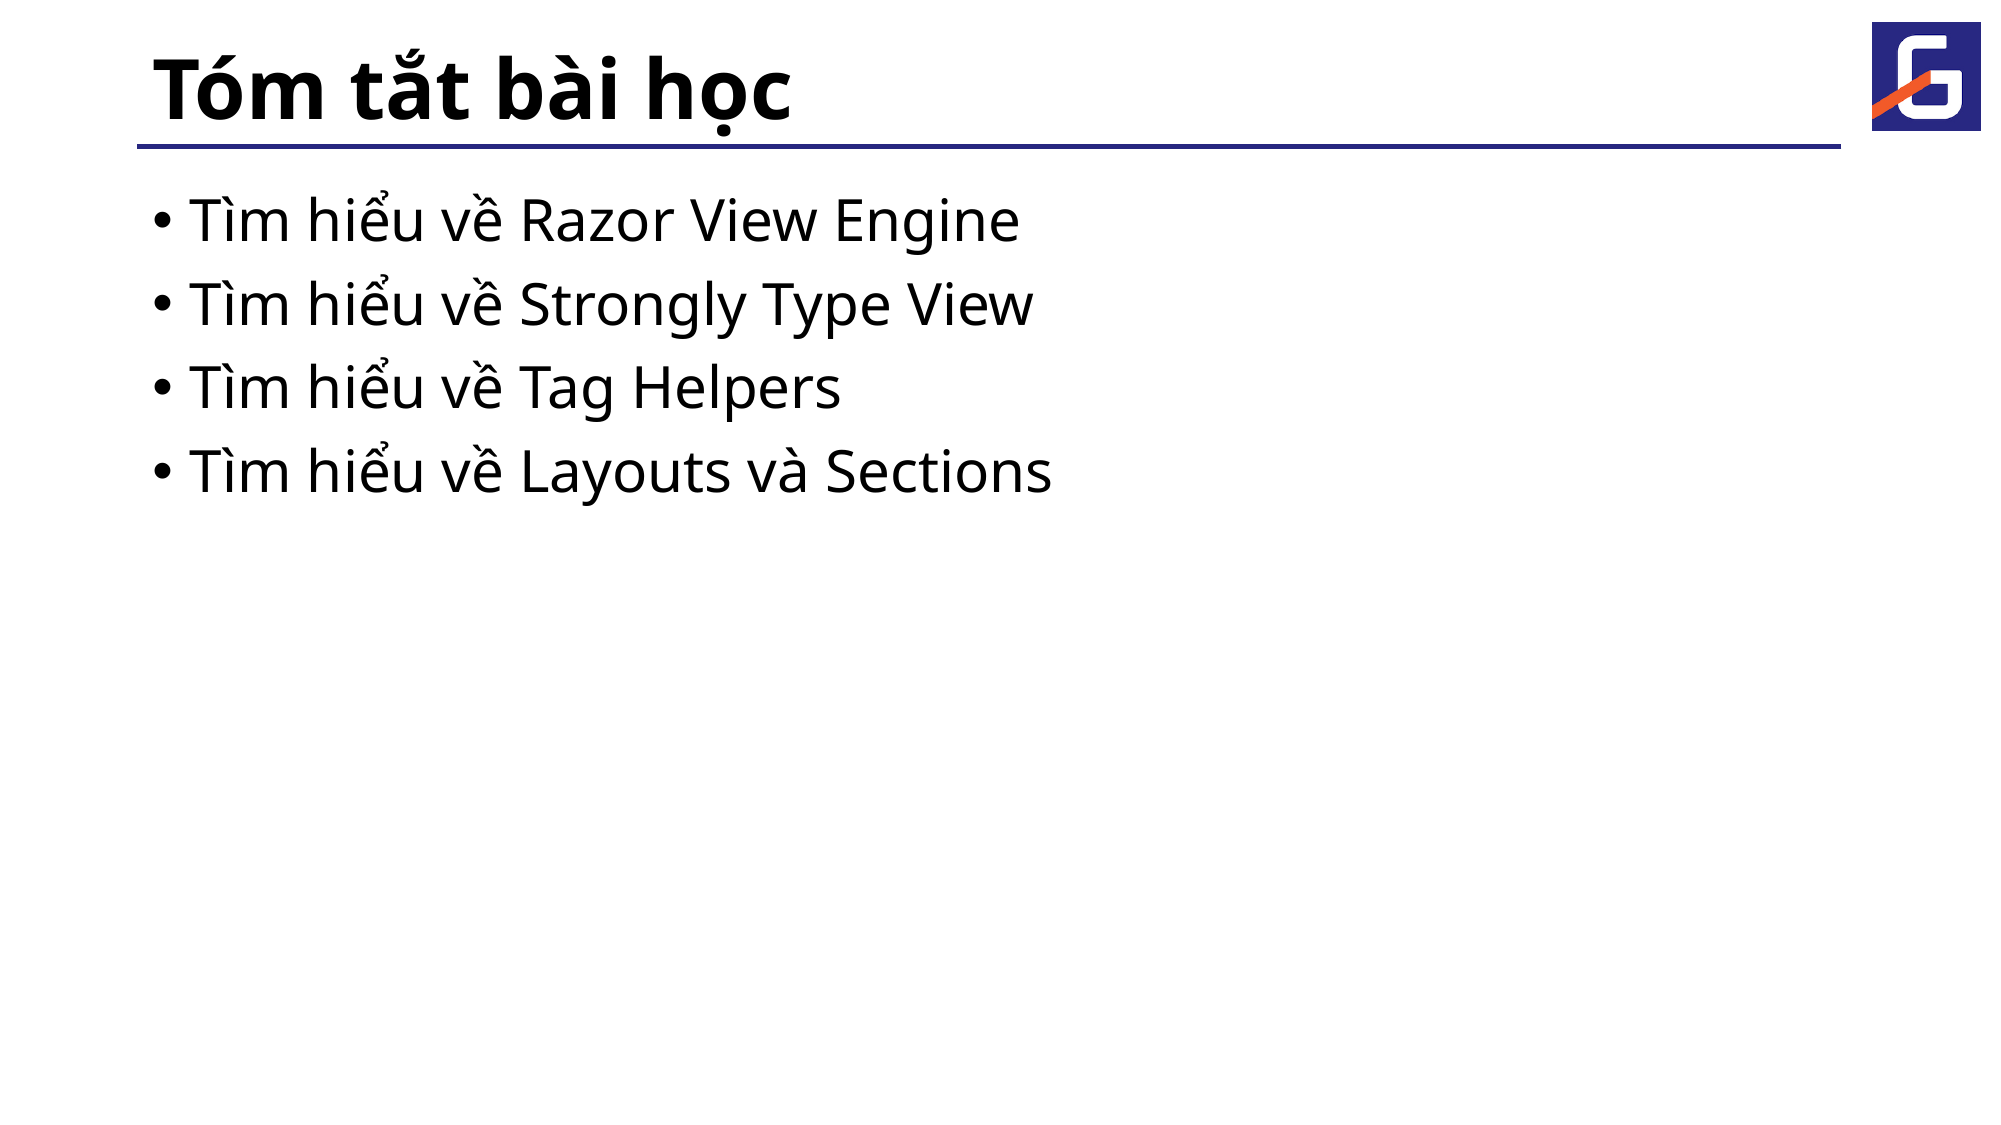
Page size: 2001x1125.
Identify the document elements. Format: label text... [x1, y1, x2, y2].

picture [1872, 22, 1981, 131]
title Tóm tắt bài học [137, 26, 1863, 160]
list Tìm hiểu về Razor View Engine Tìm hiểu về Strongly Type View Tìm hiểu về Tag Helpers Tìm hiểu về Layouts và Sections [137, 183, 1863, 1014]
